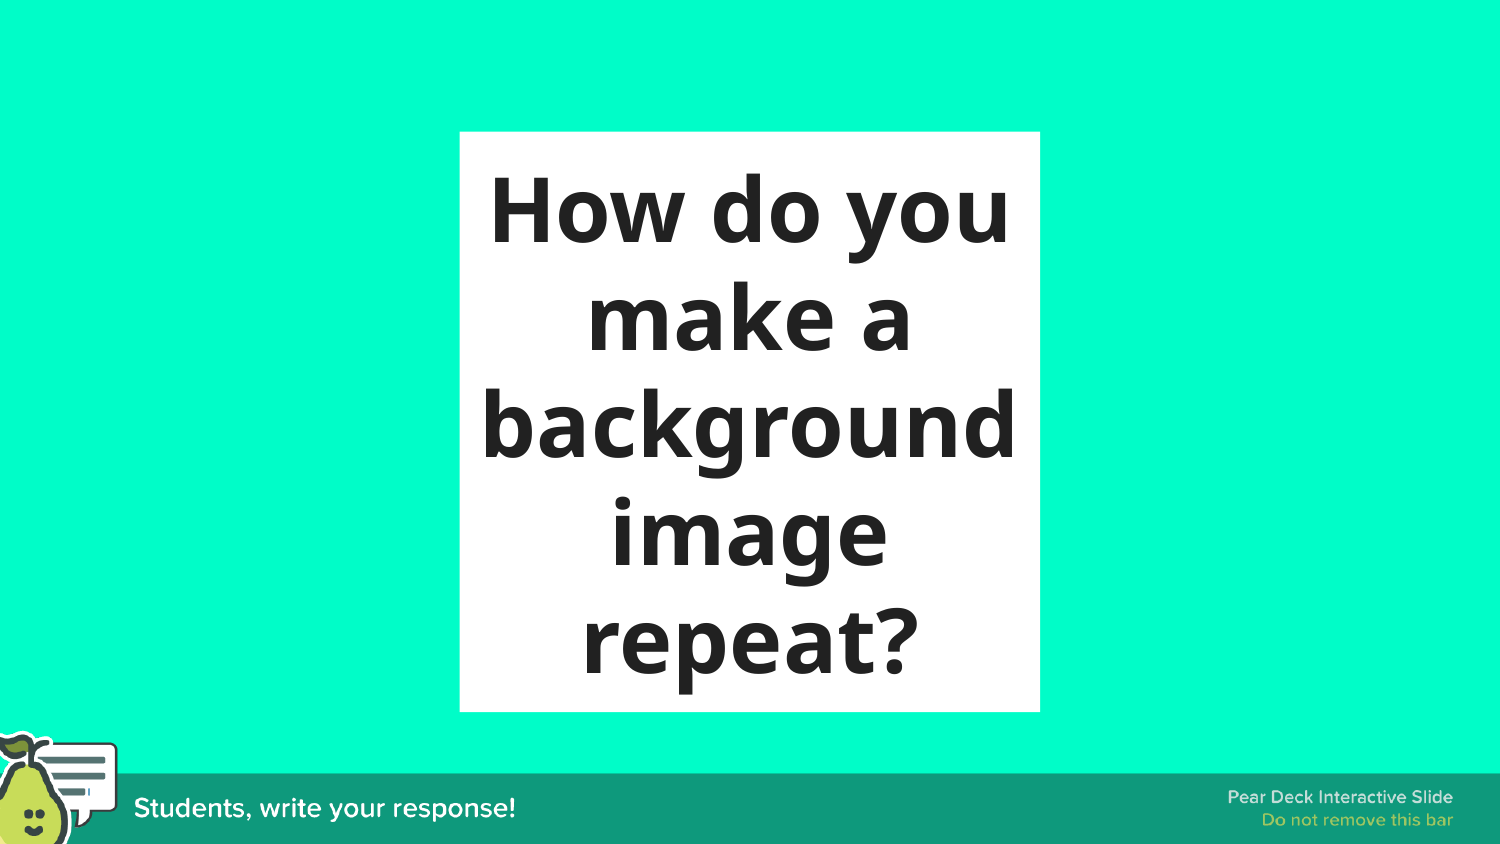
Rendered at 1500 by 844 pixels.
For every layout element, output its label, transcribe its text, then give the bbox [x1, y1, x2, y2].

title How do you make a background image repeat? [459, 131, 1041, 713]
picture [0, 726, 1500, 844]
